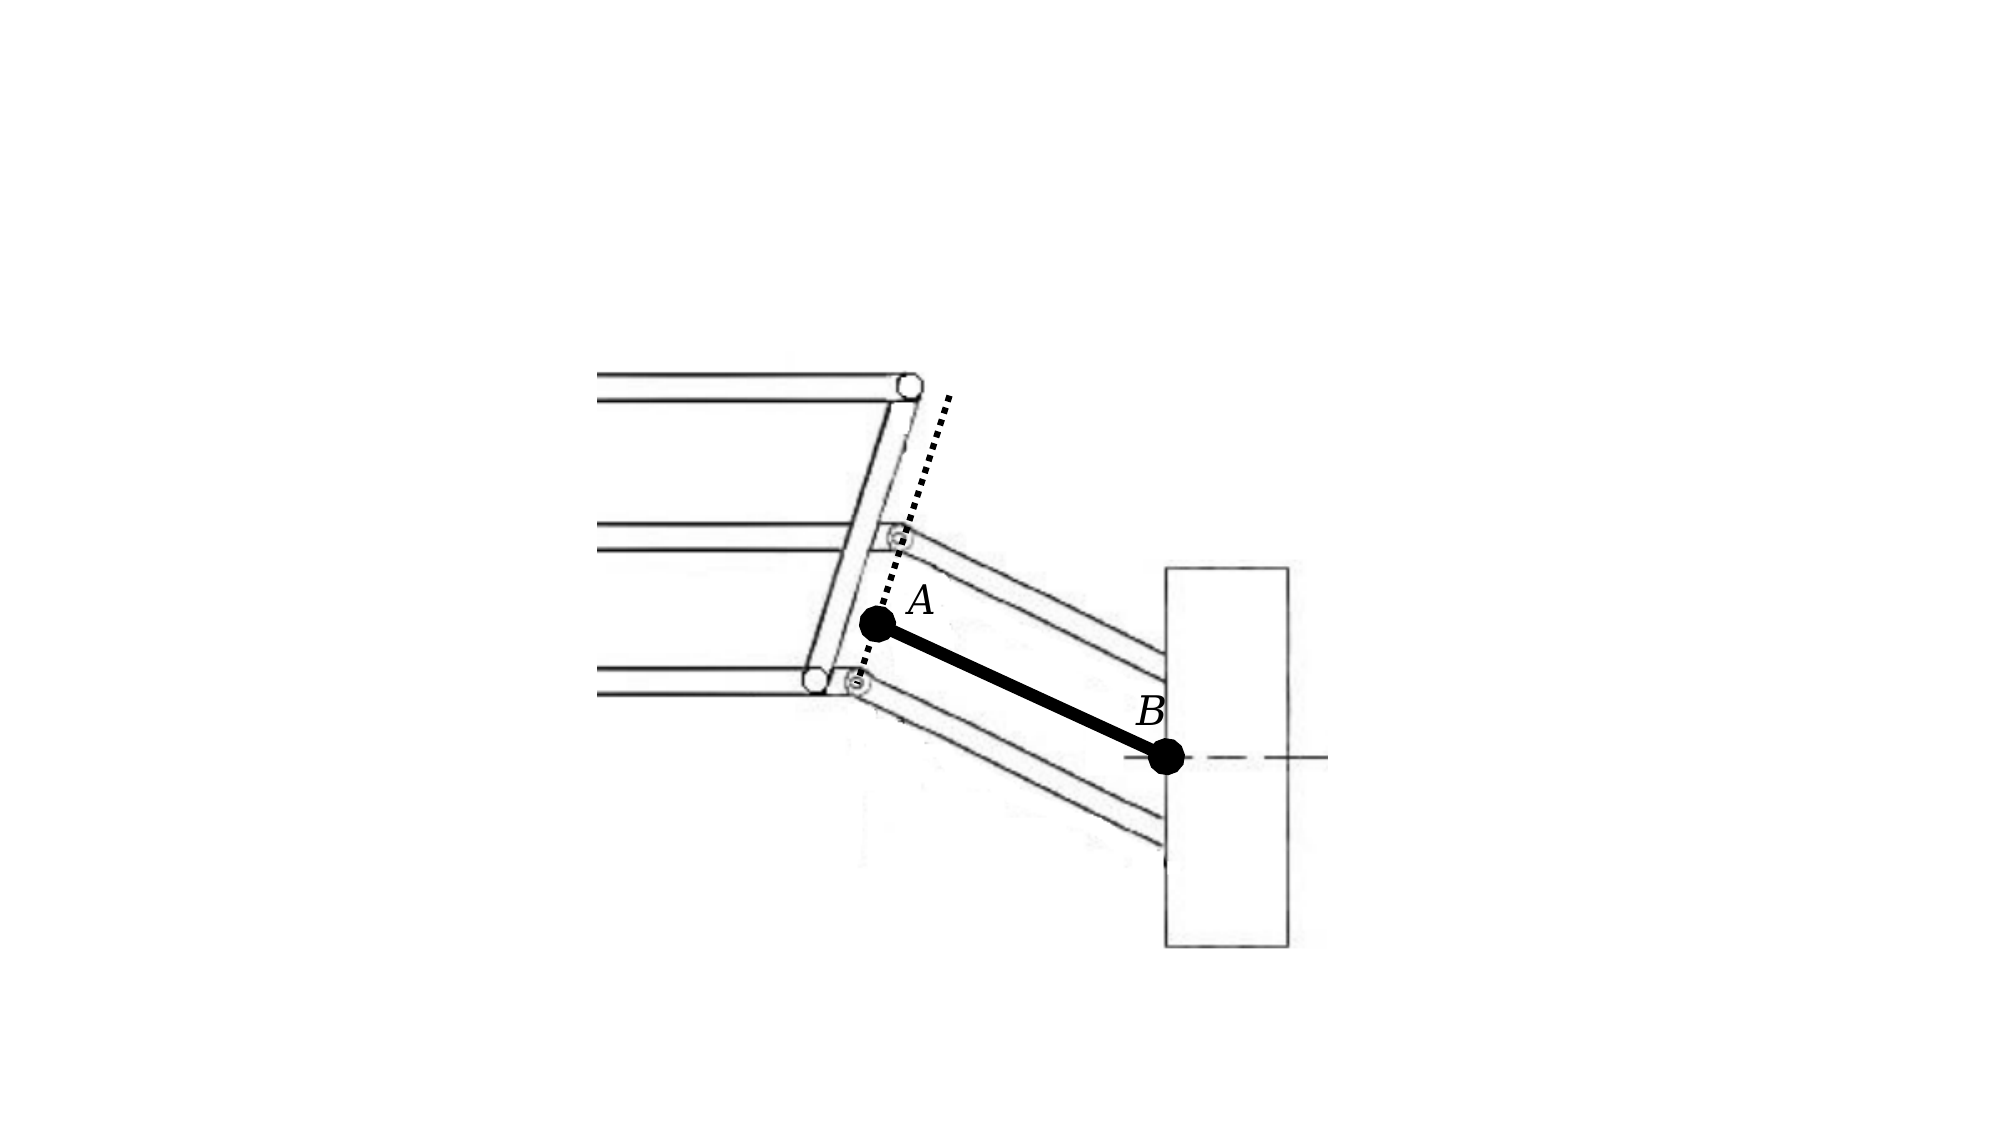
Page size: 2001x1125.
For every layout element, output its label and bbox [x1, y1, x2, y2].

text_box [877, 624, 1167, 757]
text_box [857, 395, 950, 684]
picture [597, 257, 1328, 982]
